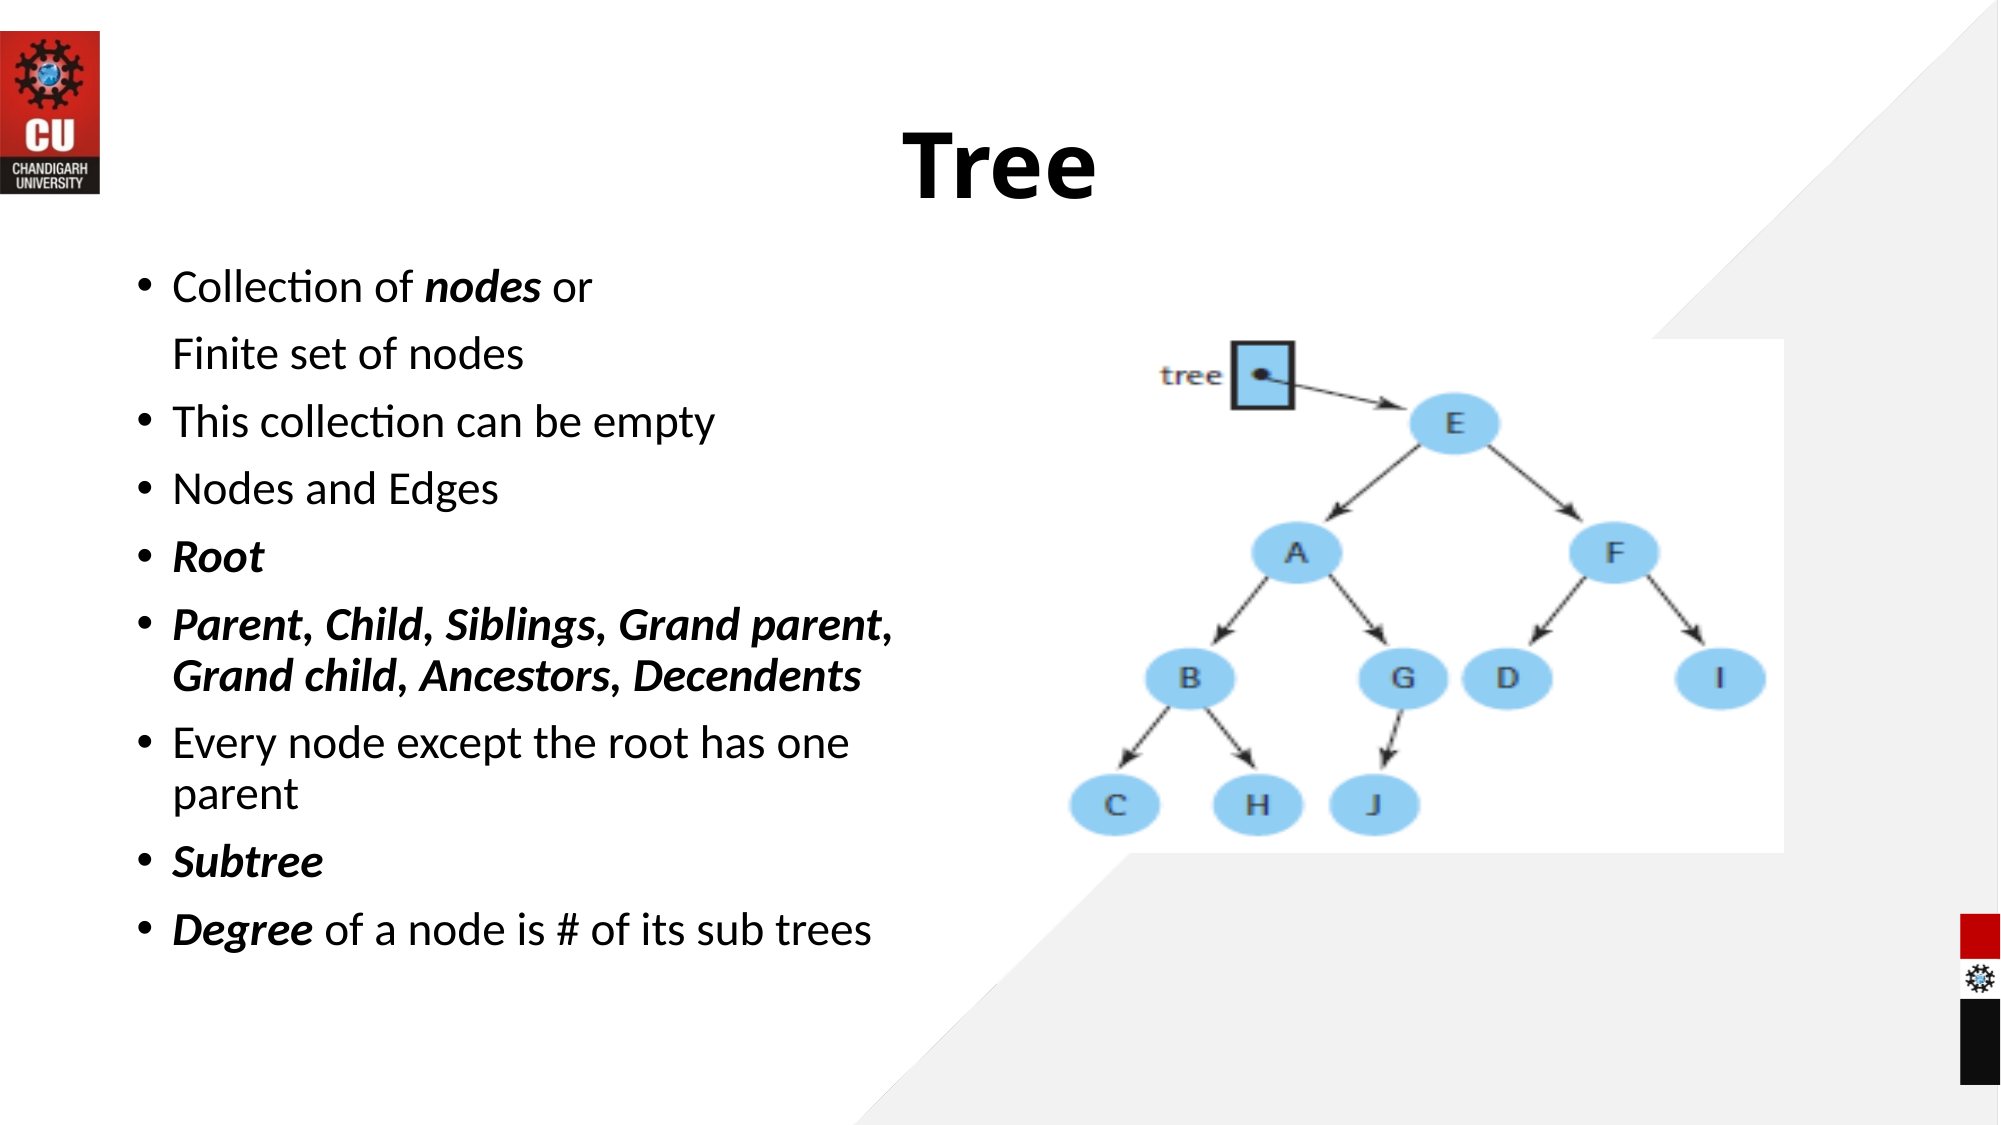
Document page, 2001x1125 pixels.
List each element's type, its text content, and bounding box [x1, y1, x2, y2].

picture [0, 0, 2001, 1125]
list Collection of nodes or Finite set of nodes This collection can be empty Nodes and Edges Root Parent, Child, Siblings, Grand parent, Grand child, Ancestors, Decendents Every node except the root has one parent Subtree Degree of a node is # of its sub trees [121, 253, 972, 968]
title Tree [137, 59, 1863, 278]
